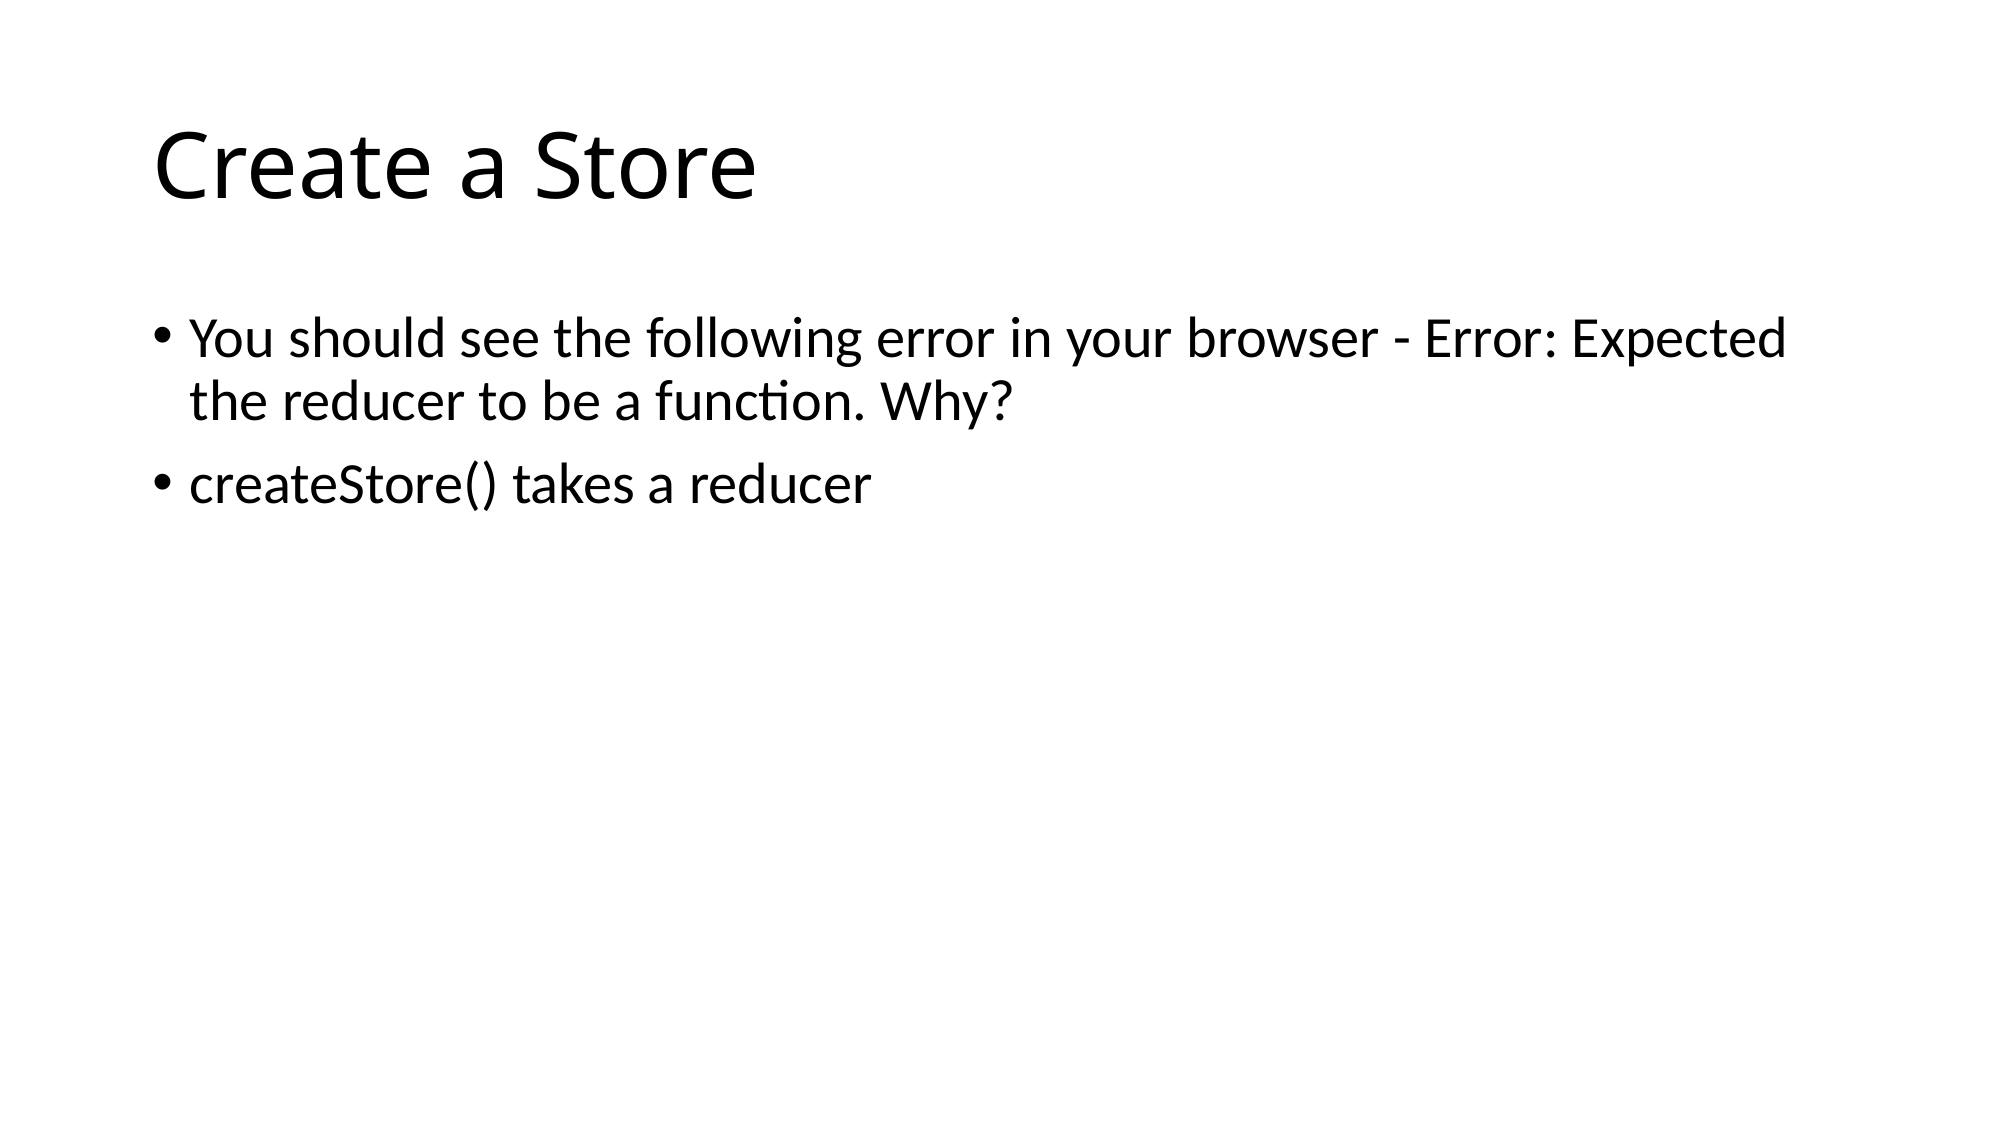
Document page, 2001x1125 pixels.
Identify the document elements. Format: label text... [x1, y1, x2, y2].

list You should see the following error in your browser - Error: Expected the reducer to be a function. Why? createStore() takes a reducer [137, 299, 1863, 1014]
title Create a Store [137, 59, 1863, 278]
